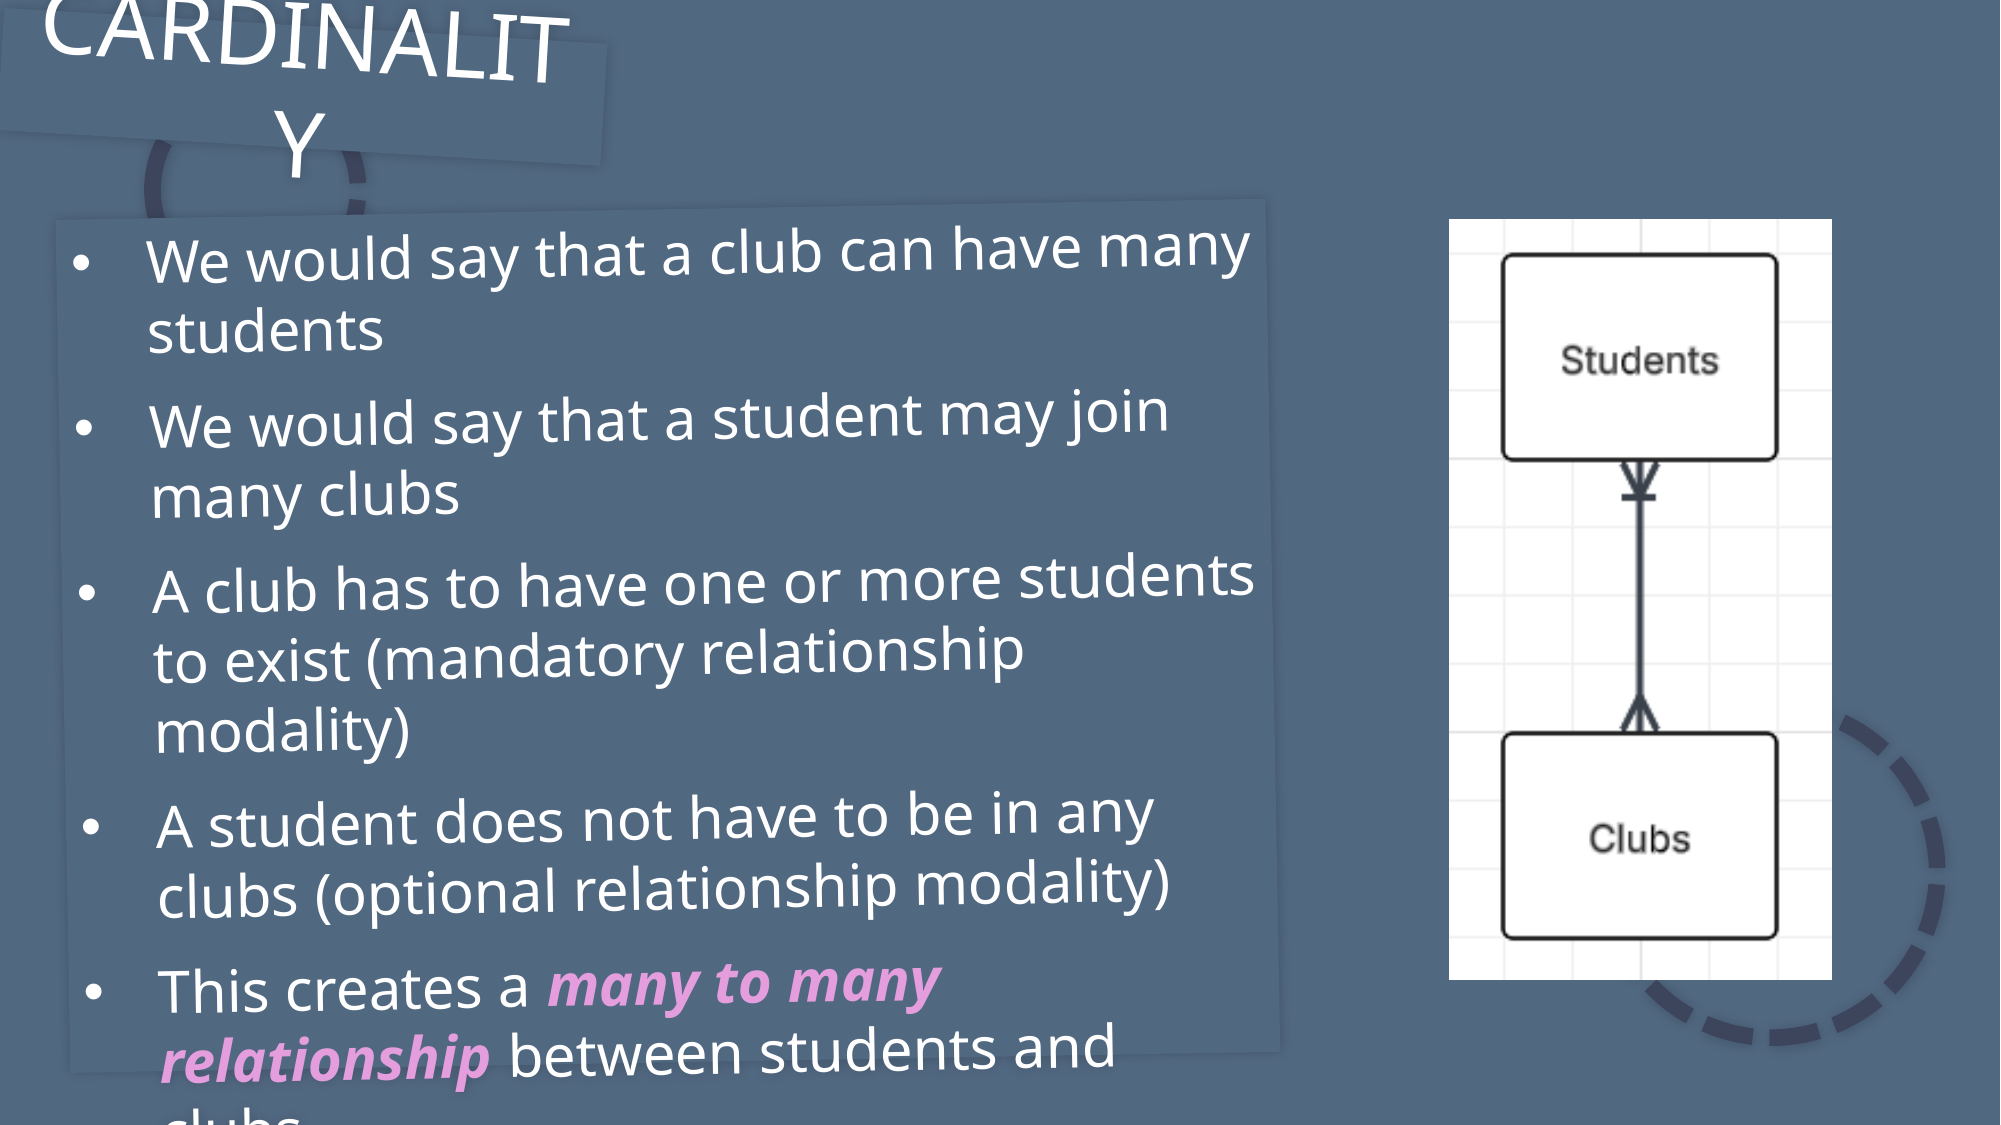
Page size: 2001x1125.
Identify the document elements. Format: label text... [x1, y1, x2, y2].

text_box We would say that a club can have many students We would say that a student may join many clubs A club has to have one or more students to exist (mandatory relationship modality) A student does not have to be in any clubs (optional relationship modality) This creates a many to many relationship between students and clubs [53, 197, 1282, 1075]
text_box CARDINALITY [0, 6, 610, 168]
text_box [150, 149, 360, 212]
text_box [1644, 717, 1939, 1040]
picture [1448, 218, 1833, 981]
